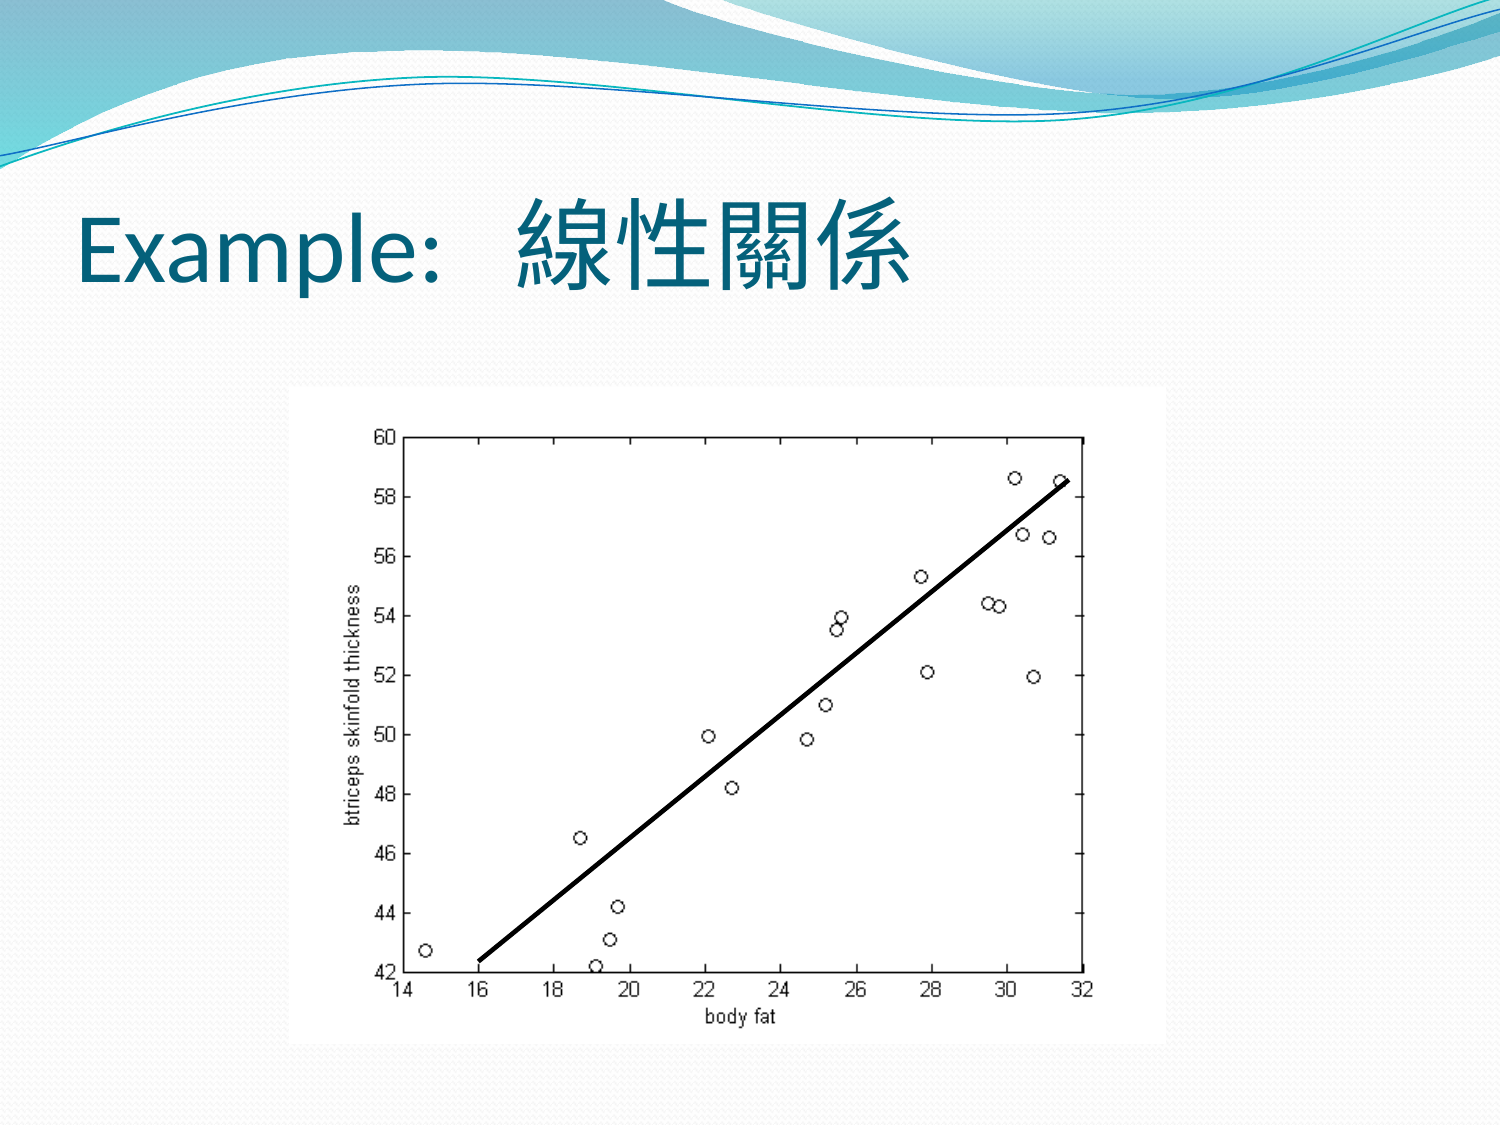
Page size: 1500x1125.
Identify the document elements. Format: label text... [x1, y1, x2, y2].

title Example: 線性關係 [75, 115, 1425, 303]
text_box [289, 386, 1167, 1044]
